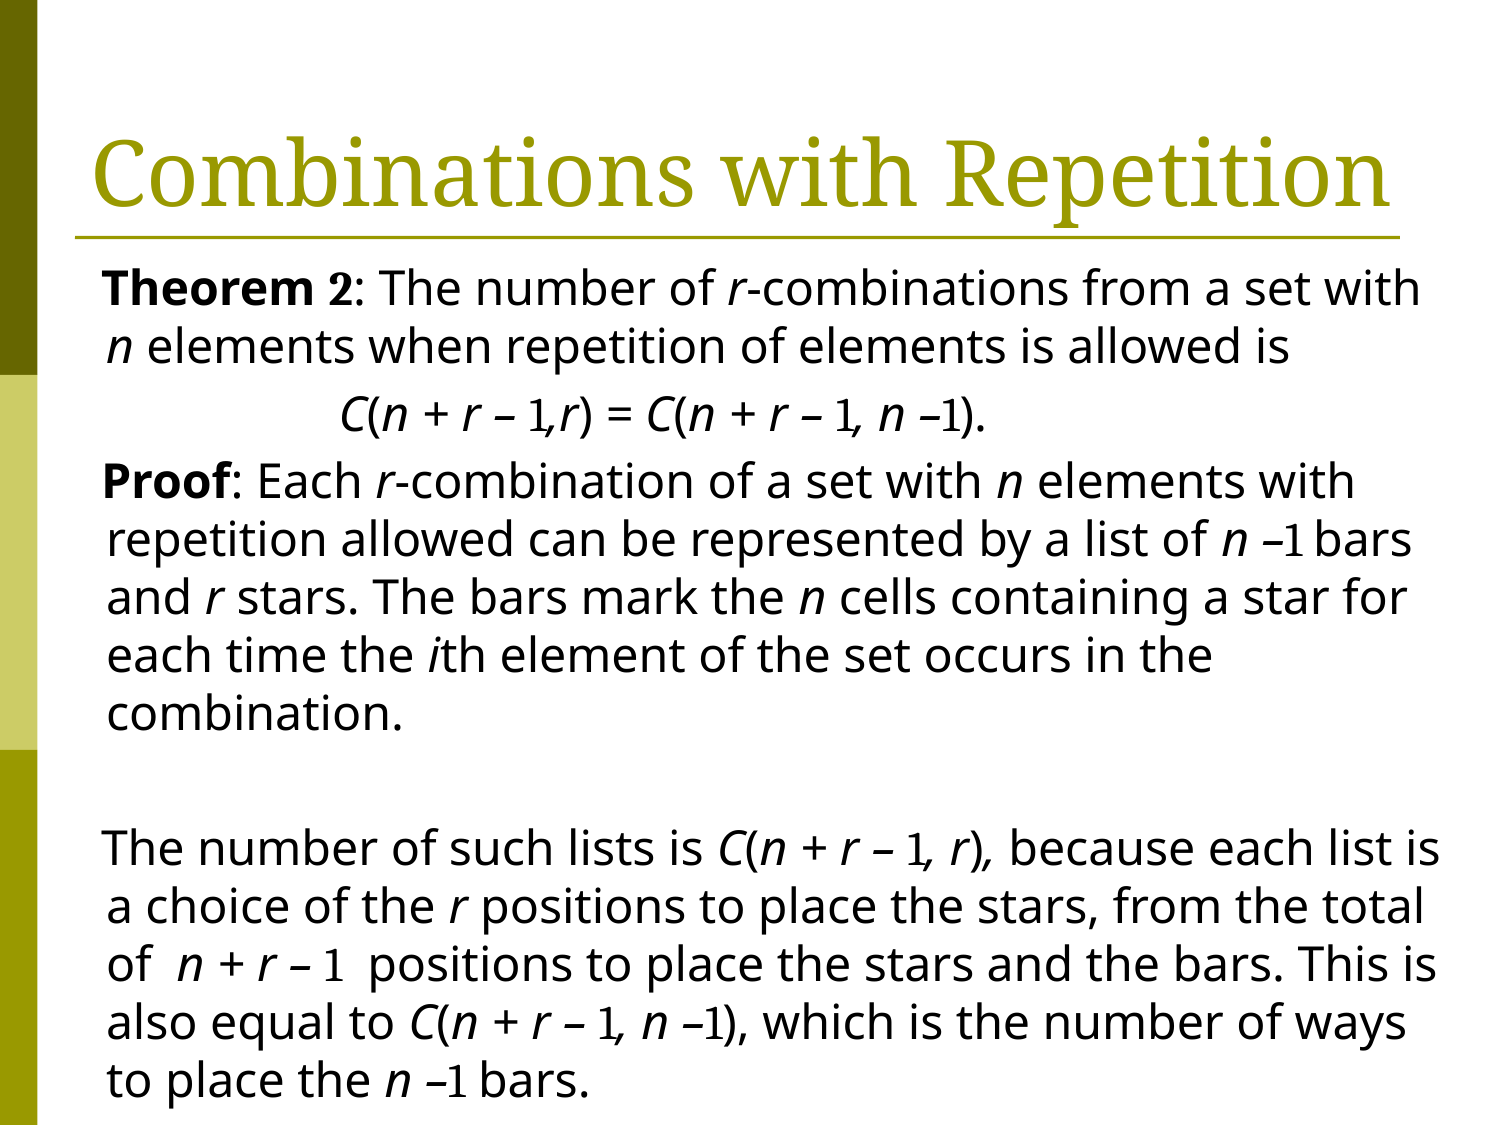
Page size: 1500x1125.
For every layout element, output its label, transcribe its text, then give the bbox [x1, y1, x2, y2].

list Theorem 2: The number of r-combinations from a set with n elements when repetition of elements is allowed is C(n + r – 1,r) = C(n + r – 1, n –1). Proof: Each r-combination of a set with n elements with repetition allowed can be represented by a list of n –1 bars and r stars. The bars mark the n cells containing a star for each time the ith element of the set occurs in the combination. The number of such lists is C(n + r – 1, r), because each list is a choice of the r positions to place the stars, from the total of n + r – 1 positions to place the stars and the bars. This is also equal to C(n + r – 1, n –1), which is the number of ways to place the n –1 bars. [36, 249, 1463, 1125]
title Combinations with Repetition [75, 45, 1425, 233]
